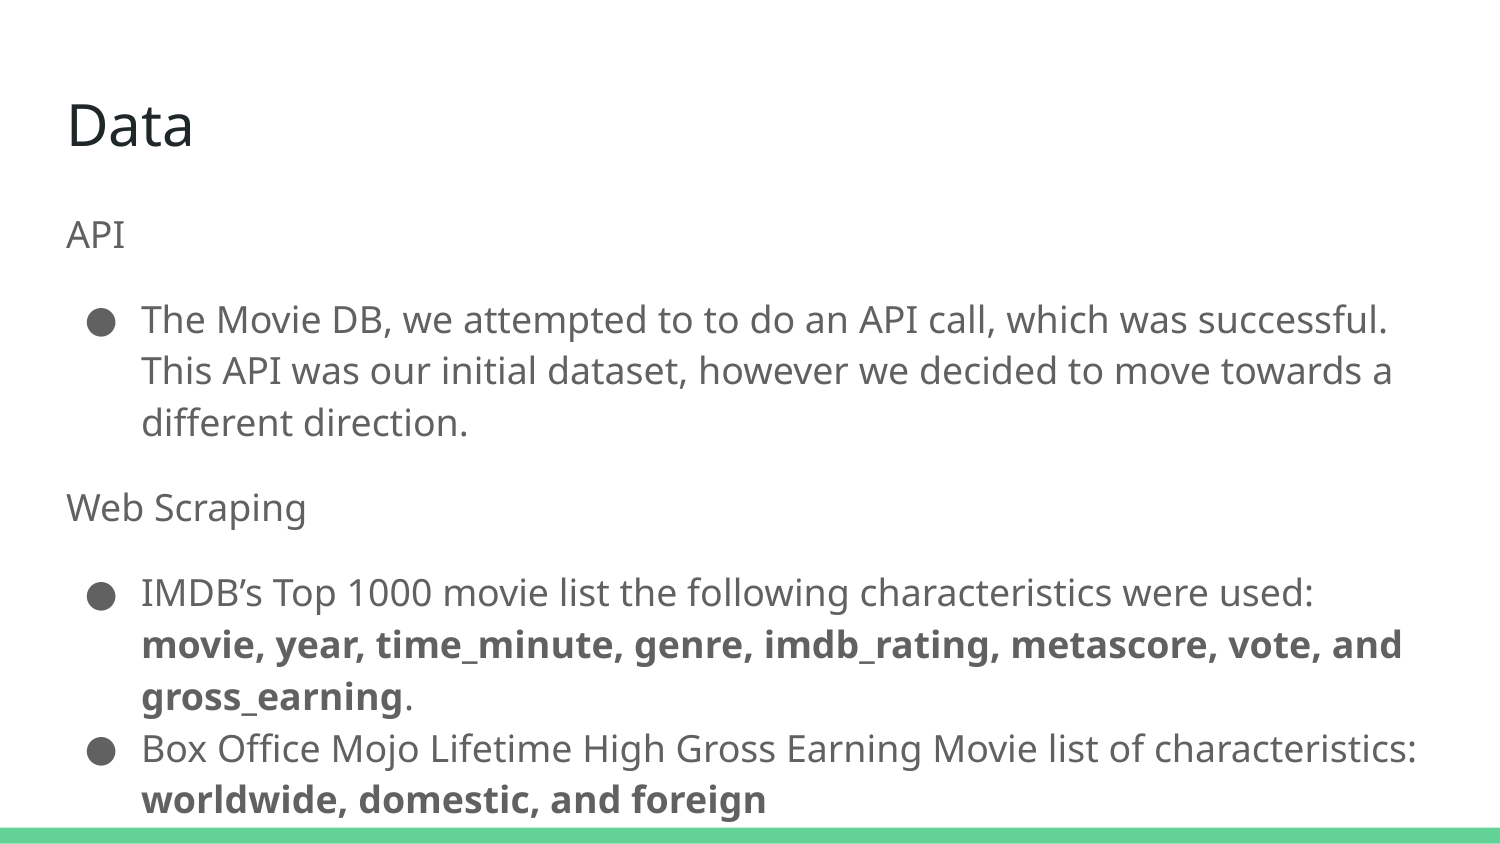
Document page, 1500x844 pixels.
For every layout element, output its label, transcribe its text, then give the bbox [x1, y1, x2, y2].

list API The Movie DB, we attempted to to do an API call, which was successful. This API was our initial dataset, however we decided to move towards a different direction. Web Scraping IMDB’s Top 1000 movie list the following characteristics were used: movie, year, time_minute, genre, imdb_rating, metascore, vote, and gross_earning. Box Office Mojo Lifetime High Gross Earning Movie list of characteristics: worldwide, domestic, and foreign [51, 189, 1449, 799]
title Data [51, 72, 1449, 167]
